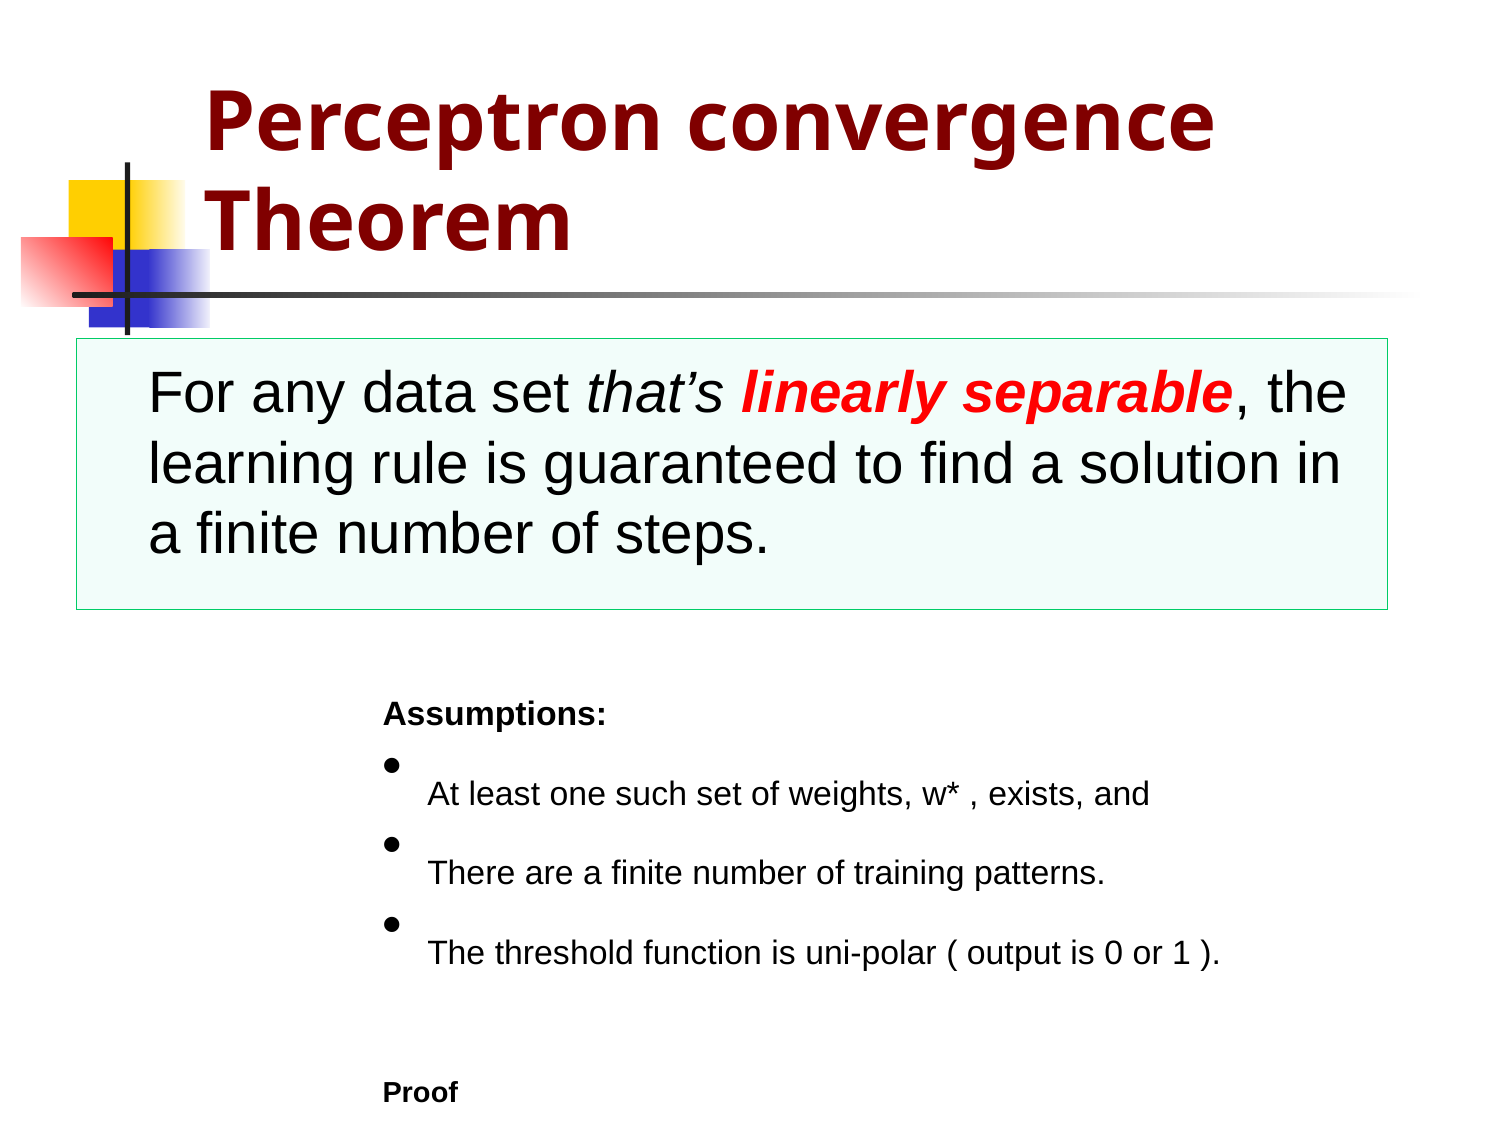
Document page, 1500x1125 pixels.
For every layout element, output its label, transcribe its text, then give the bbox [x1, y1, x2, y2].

list For any data set that’s linearly separable, the learning rule is guaranteed to find a solution in a finite number of steps. [76, 338, 1388, 610]
text_box Assumptions: At least one such set of weights, w* , exists, and There are a finite number of training patterns. The threshold function is uni-polar ( output is 0 or 1 ). Proof [367, 645, 1237, 1116]
title Perceptron convergence Theorem [188, 35, 1468, 275]
